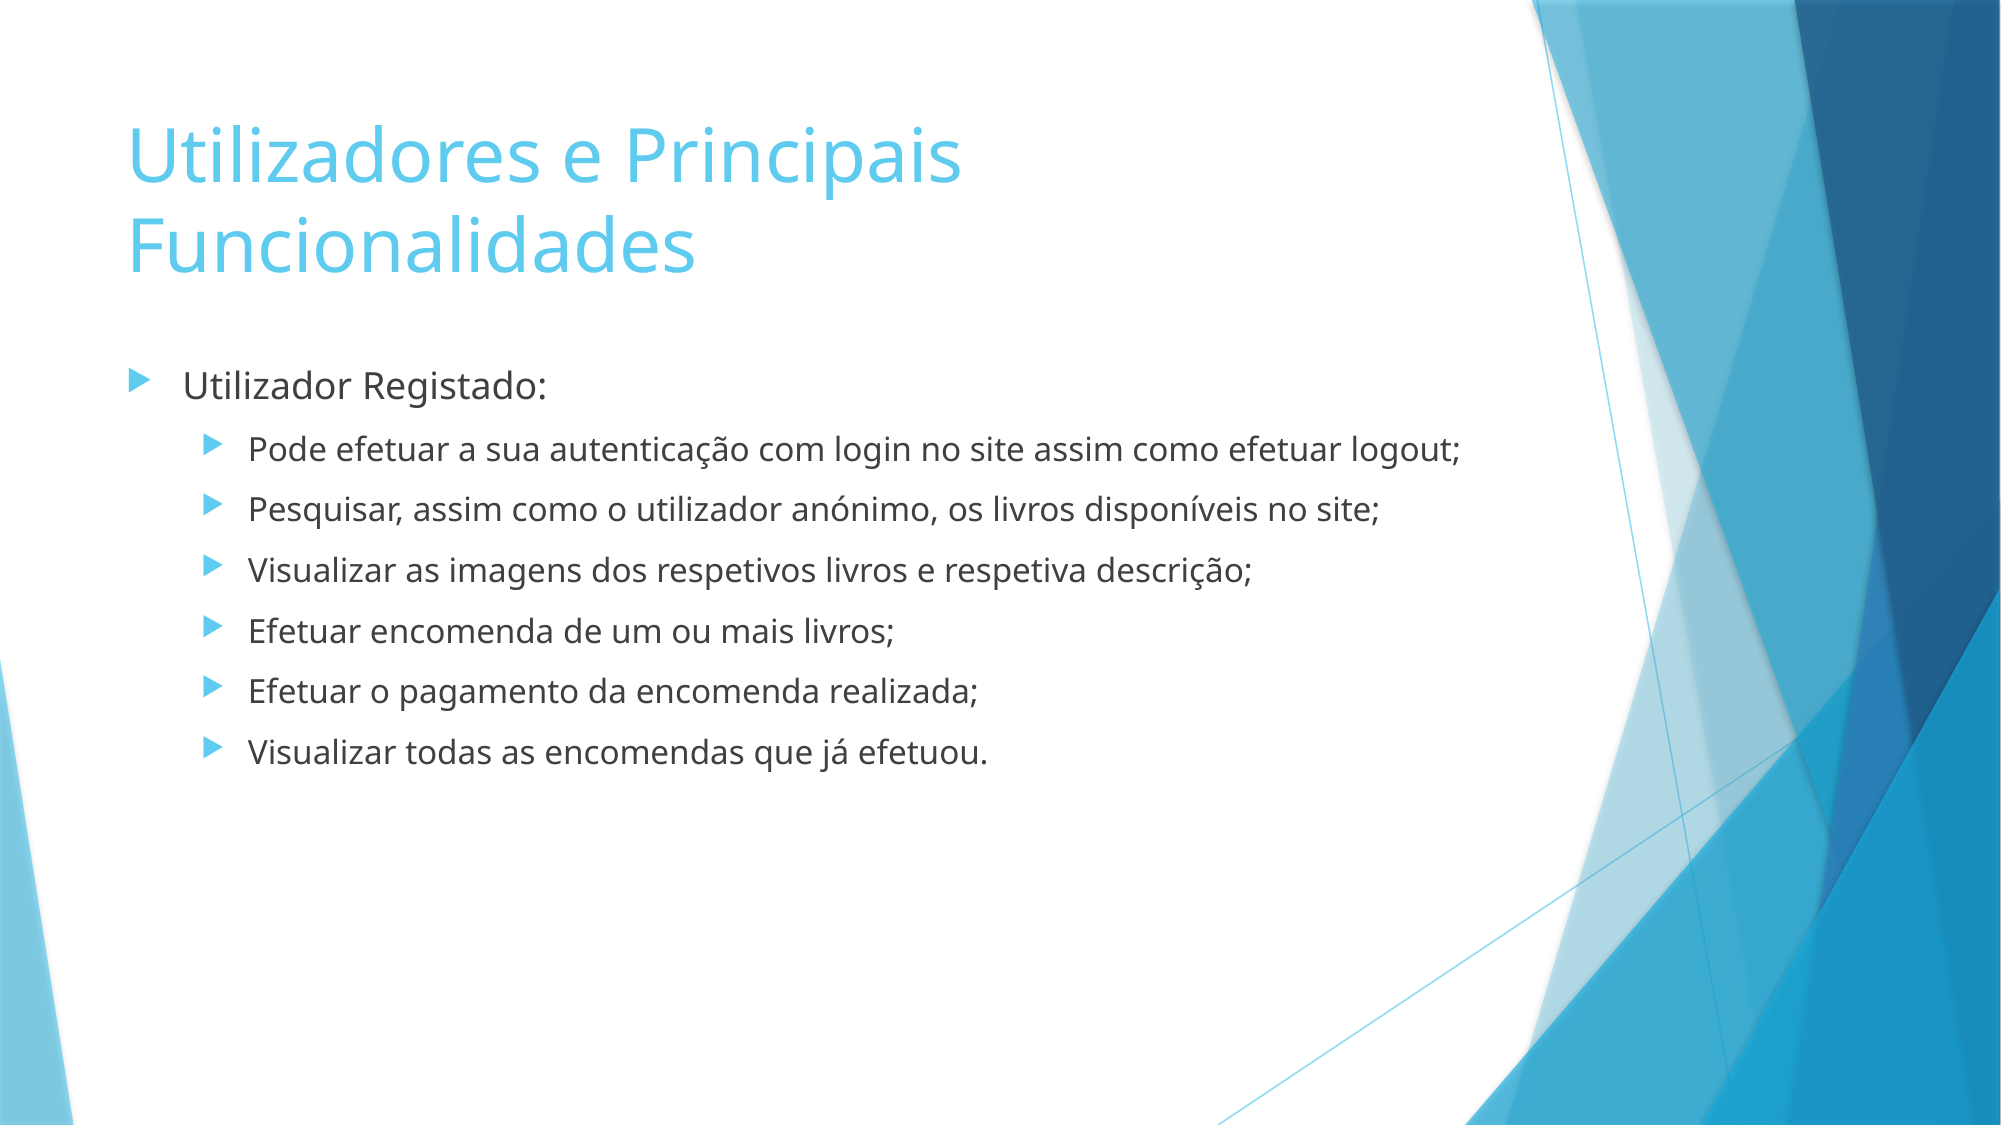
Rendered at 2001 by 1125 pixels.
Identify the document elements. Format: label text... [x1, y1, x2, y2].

list Utilizador Registado: Pode efetuar a sua autenticação com login no site assim como efetuar logout; Pesquisar, assim como o utilizador anónimo, os livros disponíveis no site; Visualizar as imagens dos respetivos livros e respetiva descrição; Efetuar encomenda de um ou mais livros; Efetuar o pagamento da encomenda realizada; Visualizar todas as encomendas que já efetuou. [111, 354, 1522, 825]
title Utilizadores e Principais Funcionalidades [111, 99, 1522, 317]
